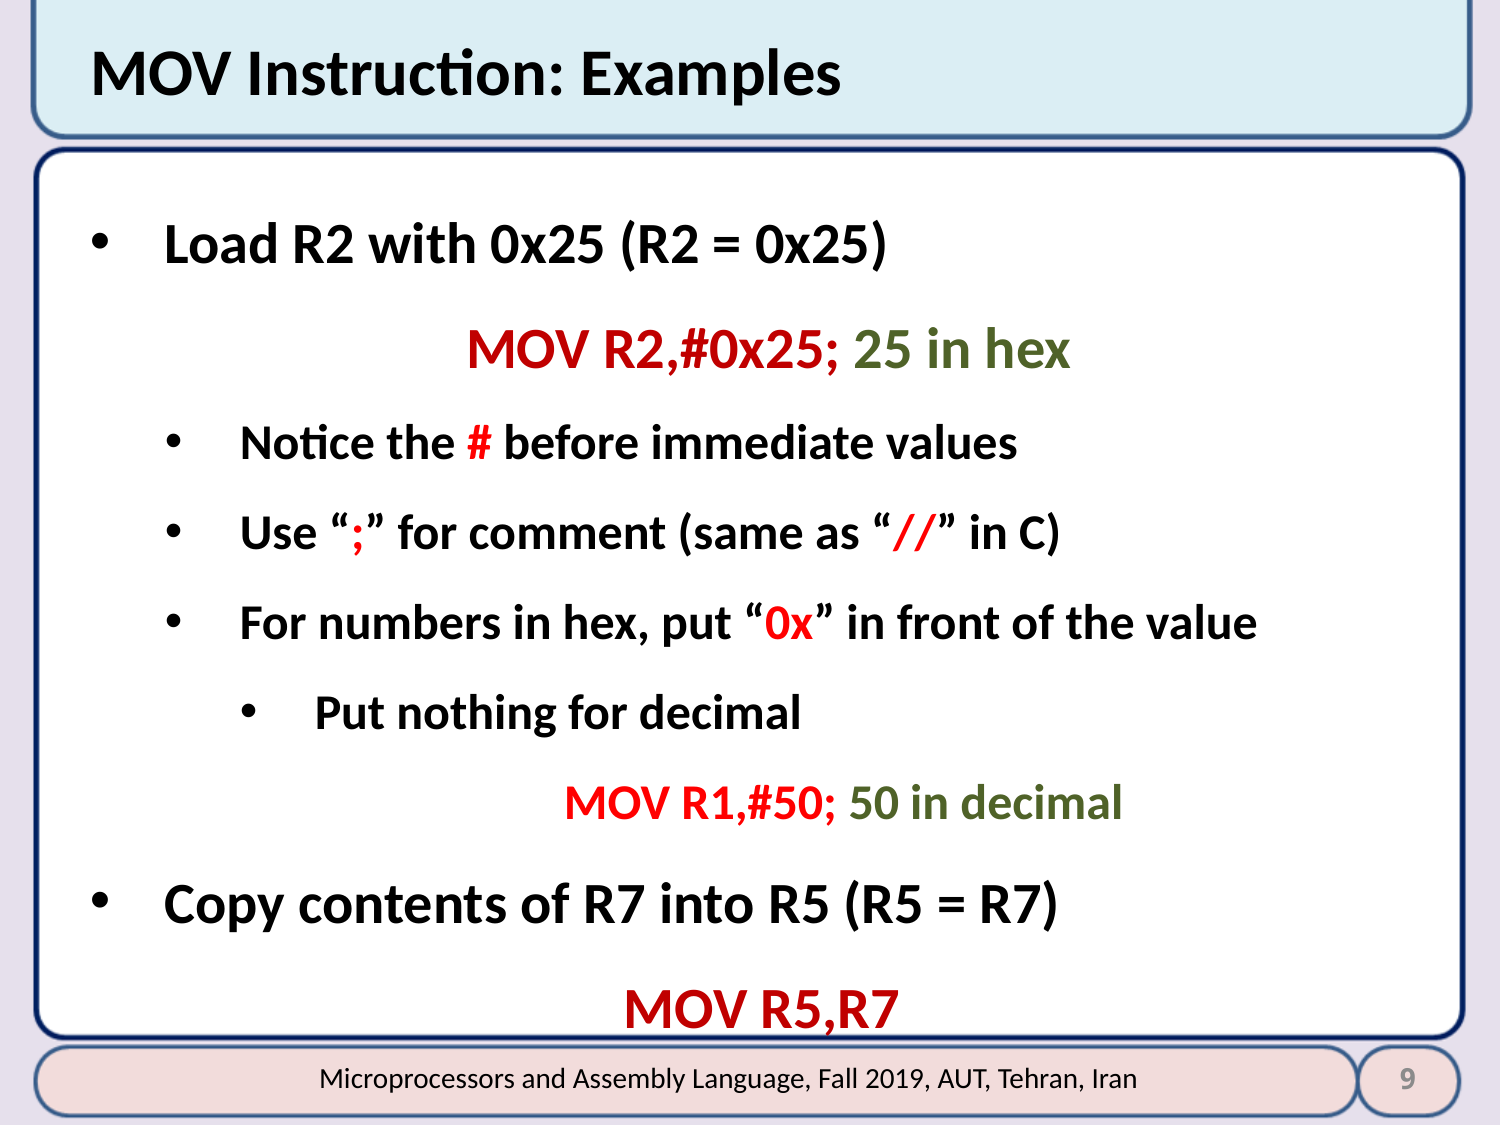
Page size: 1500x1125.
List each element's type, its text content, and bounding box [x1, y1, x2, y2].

text_box Microprocessors and Assembly Language, Fall 2019, AUT, Tehran, Iran [162, 1051, 1288, 1102]
text_box Load R2 with 0x25 (R2 = 0x25) MOV R2,#0x25; 25 in hex Notice the # before immediate values Use “;” for comment (same as “//” in C) For numbers in hex, put “0x” in front of the value Put nothing for decimal MOV R1,#50; 50 in decimal Copy contents of R7 into R5 (R5 = R7) MOV R5,R7 [75, 162, 1463, 1125]
title MOV Instruction: Examples [75, 0, 1425, 138]
picture [0, 0, 1500, 1125]
